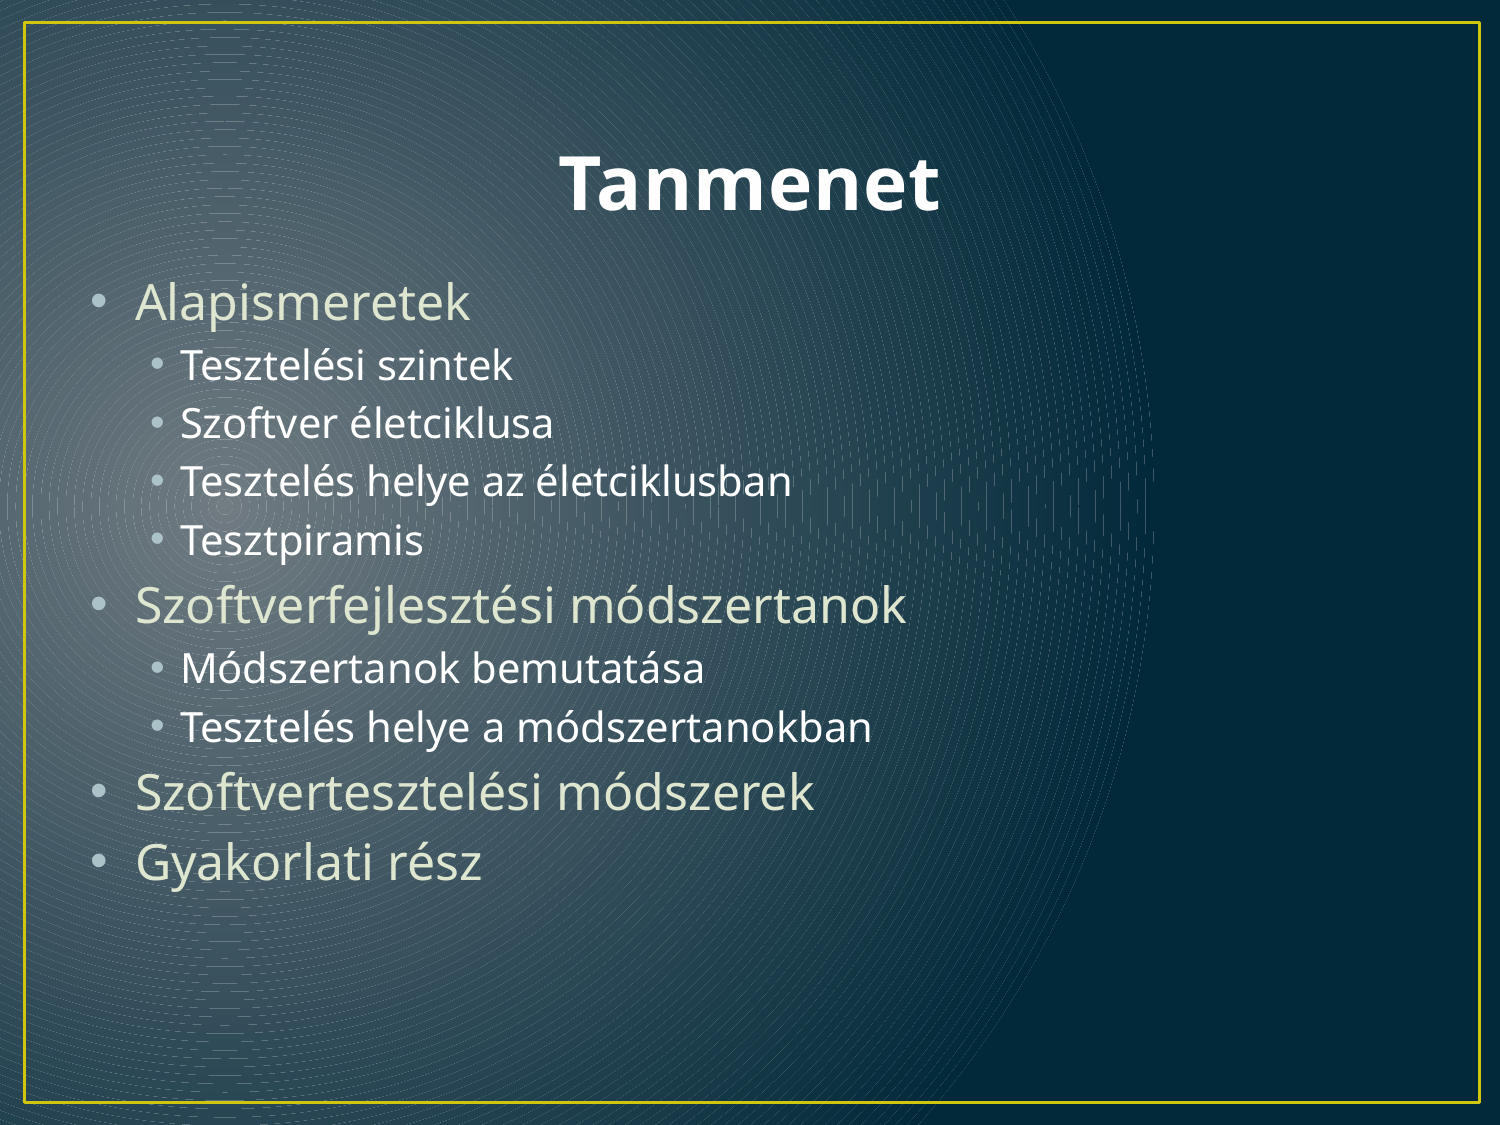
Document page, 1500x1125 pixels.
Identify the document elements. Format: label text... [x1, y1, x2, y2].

list Alapismeretek Tesztelési szintek Szoftver életciklusa Tesztelés helye az életciklusban Tesztpiramis Szoftverfejlesztési módszertanok Módszertanok bemutatása Tesztelés helye a módszertanokban Szoftvertesztelési módszerek Gyakorlati rész [75, 262, 1425, 1005]
title Tanmenet [75, 45, 1425, 233]
